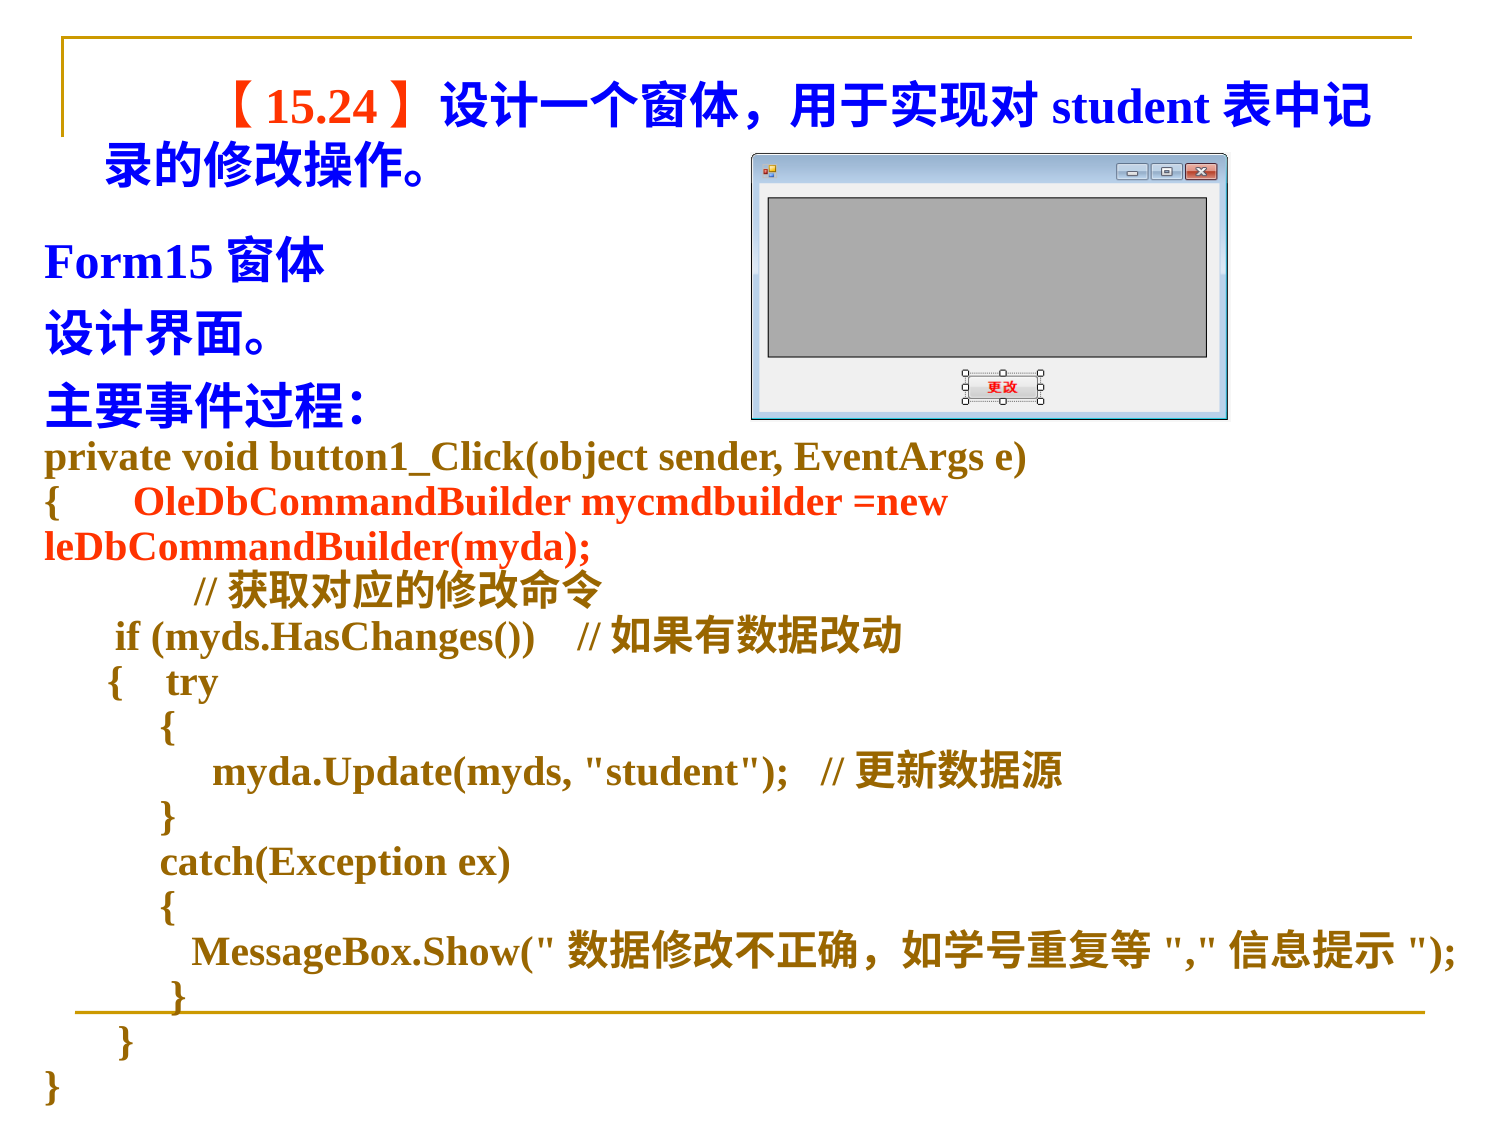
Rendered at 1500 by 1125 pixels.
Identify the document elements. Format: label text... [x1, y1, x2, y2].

text_box Form15窗体 设计界面。 主要事件过程： private void button1_Click(object sender, EventArgs e) { OleDbCommandBuilder mycmdbuilder =new leDbCommandBuilder(myda); //获取对应的修改命令 if (myds.HasChanges()) //如果有数据改动 { try { myda.Update(myds, "student"); //更新数据源 } catch(Exception ex) { MessageBox.Show("数据修改不正确，如学号重复等","信息提示"); } } } [29, 232, 1489, 1117]
text_box 【15.24】设计一个窗体，用于实现对student表中记录的修改操作。 [88, 66, 1412, 202]
picture [749, 152, 1231, 423]
